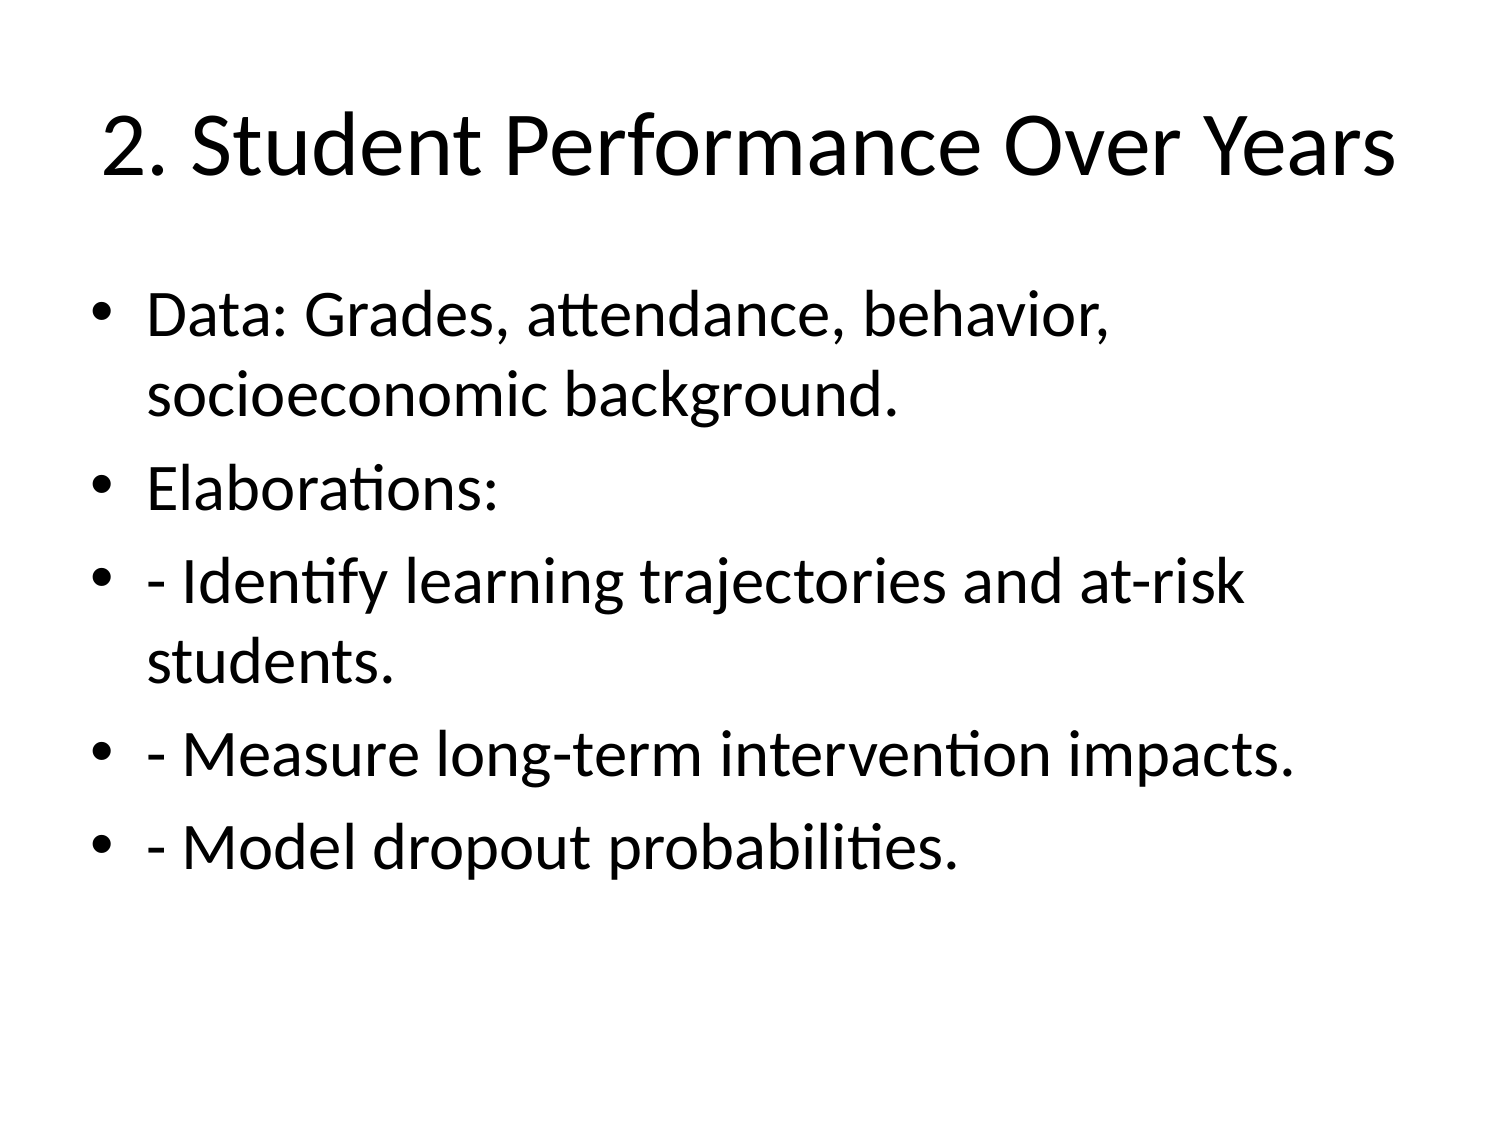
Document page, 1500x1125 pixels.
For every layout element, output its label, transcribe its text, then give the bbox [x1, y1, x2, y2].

title 2. Student Performance Over Years [75, 45, 1425, 233]
list Data: Grades, attendance, behavior, socioeconomic background. Elaborations: - Identify learning trajectories and at-risk students. - Measure long-term intervention impacts. - Model dropout probabilities. [75, 262, 1425, 1005]
